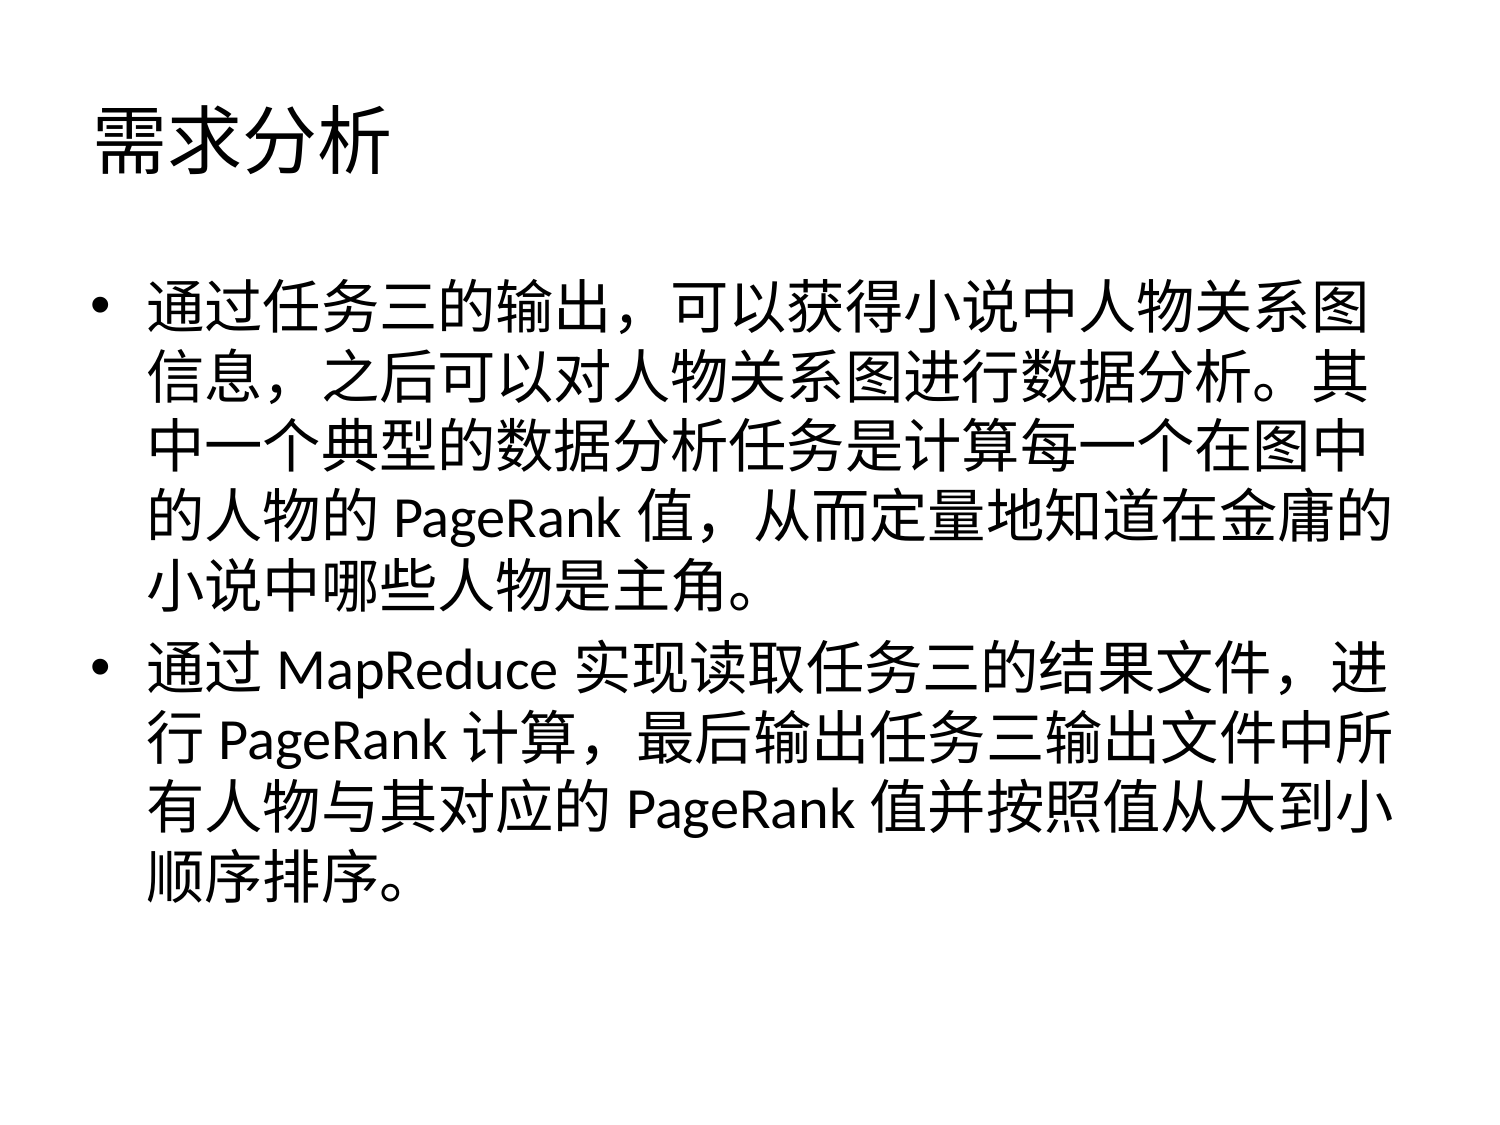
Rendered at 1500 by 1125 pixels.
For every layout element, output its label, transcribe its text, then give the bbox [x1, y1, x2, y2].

list 通过任务三的输出，可以获得小说中人物关系图信息，之后可以对人物关系图进行数据分析。其中一个典型的数据分析任务是计算每一个在图中的人物的PageRank值，从而定量地知道在金庸的小说中哪些人物是主角。 通过MapReduce实现读取任务三的结果文件，进行PageRank计算，最后输出任务三输出文件中所有人物与其对应的PageRank值并按照值从大到小顺序排序。 [75, 262, 1425, 1005]
title 需求分析 [75, 45, 411, 233]
